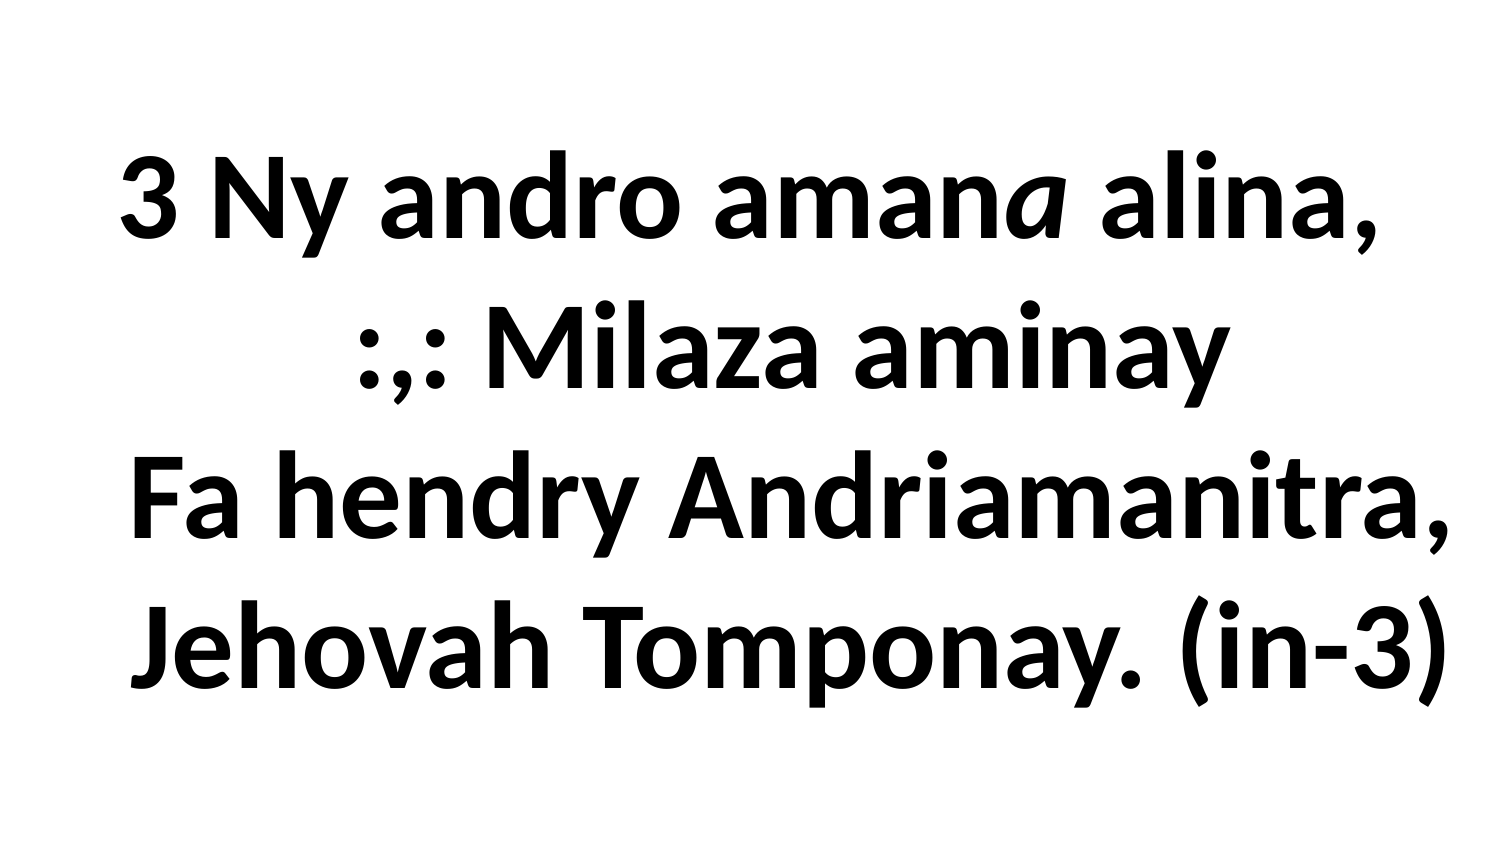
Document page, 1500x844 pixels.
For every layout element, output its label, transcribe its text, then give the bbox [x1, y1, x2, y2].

title 3 Ny andro amana alina, :,: Milaza aminay Fa hendry Andriamanitra, Jehovah Tomponay. (in-3) [0, 323, 1500, 504]
